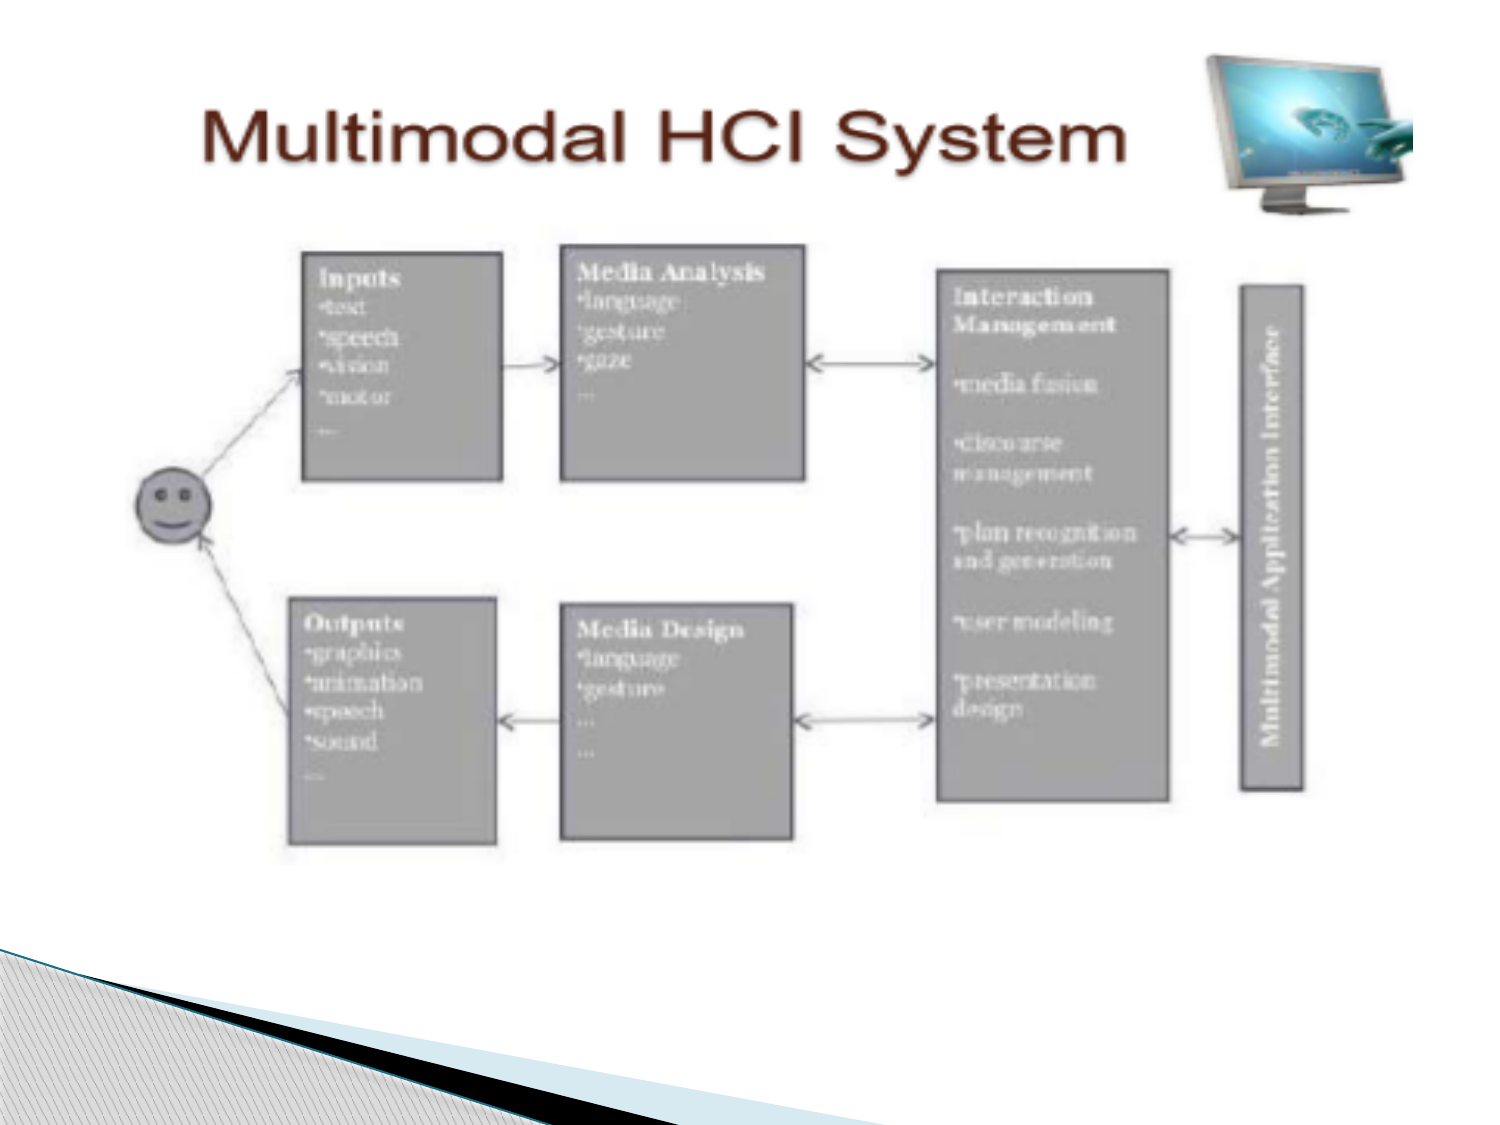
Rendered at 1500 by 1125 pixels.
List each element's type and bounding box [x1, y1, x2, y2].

picture [124, 49, 1413, 876]
